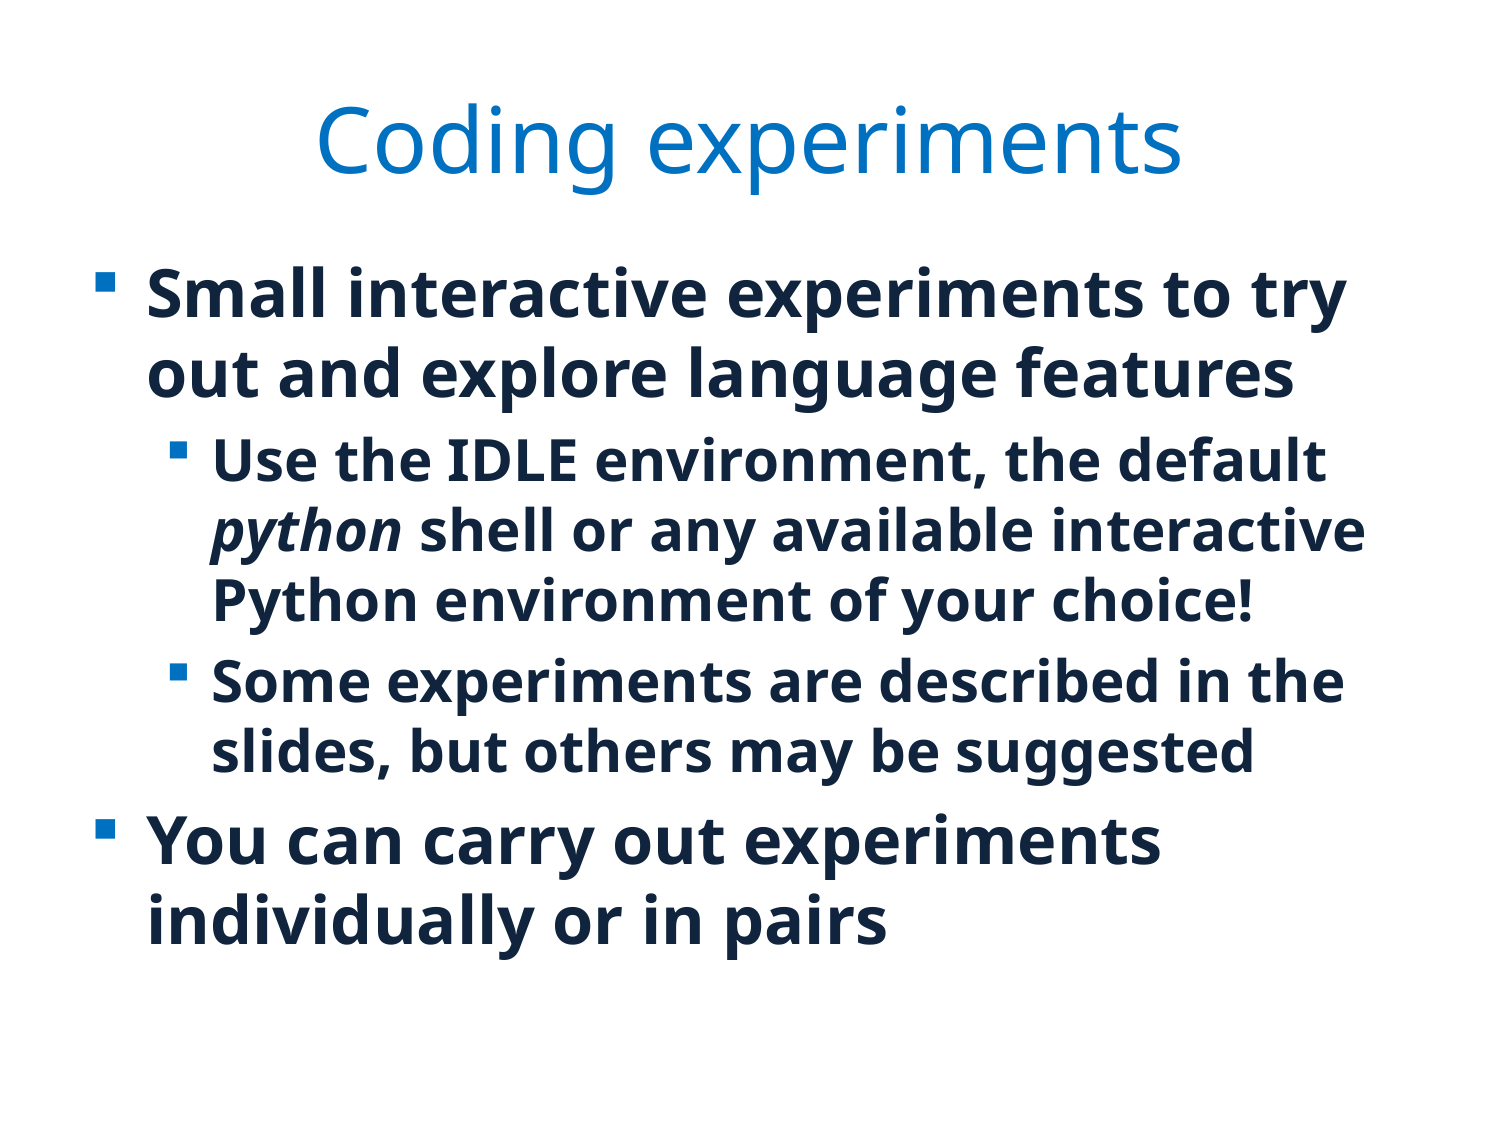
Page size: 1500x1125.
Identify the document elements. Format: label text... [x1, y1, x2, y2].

list Small interactive experiments to try out and explore language features Use the IDLE environment, the default python shell or any available interactive Python environment of your choice! Some experiments are described in the slides, but others may be suggested You can carry out experiments individually or in pairs [75, 243, 1425, 986]
title Coding experiments [75, 42, 1425, 231]
